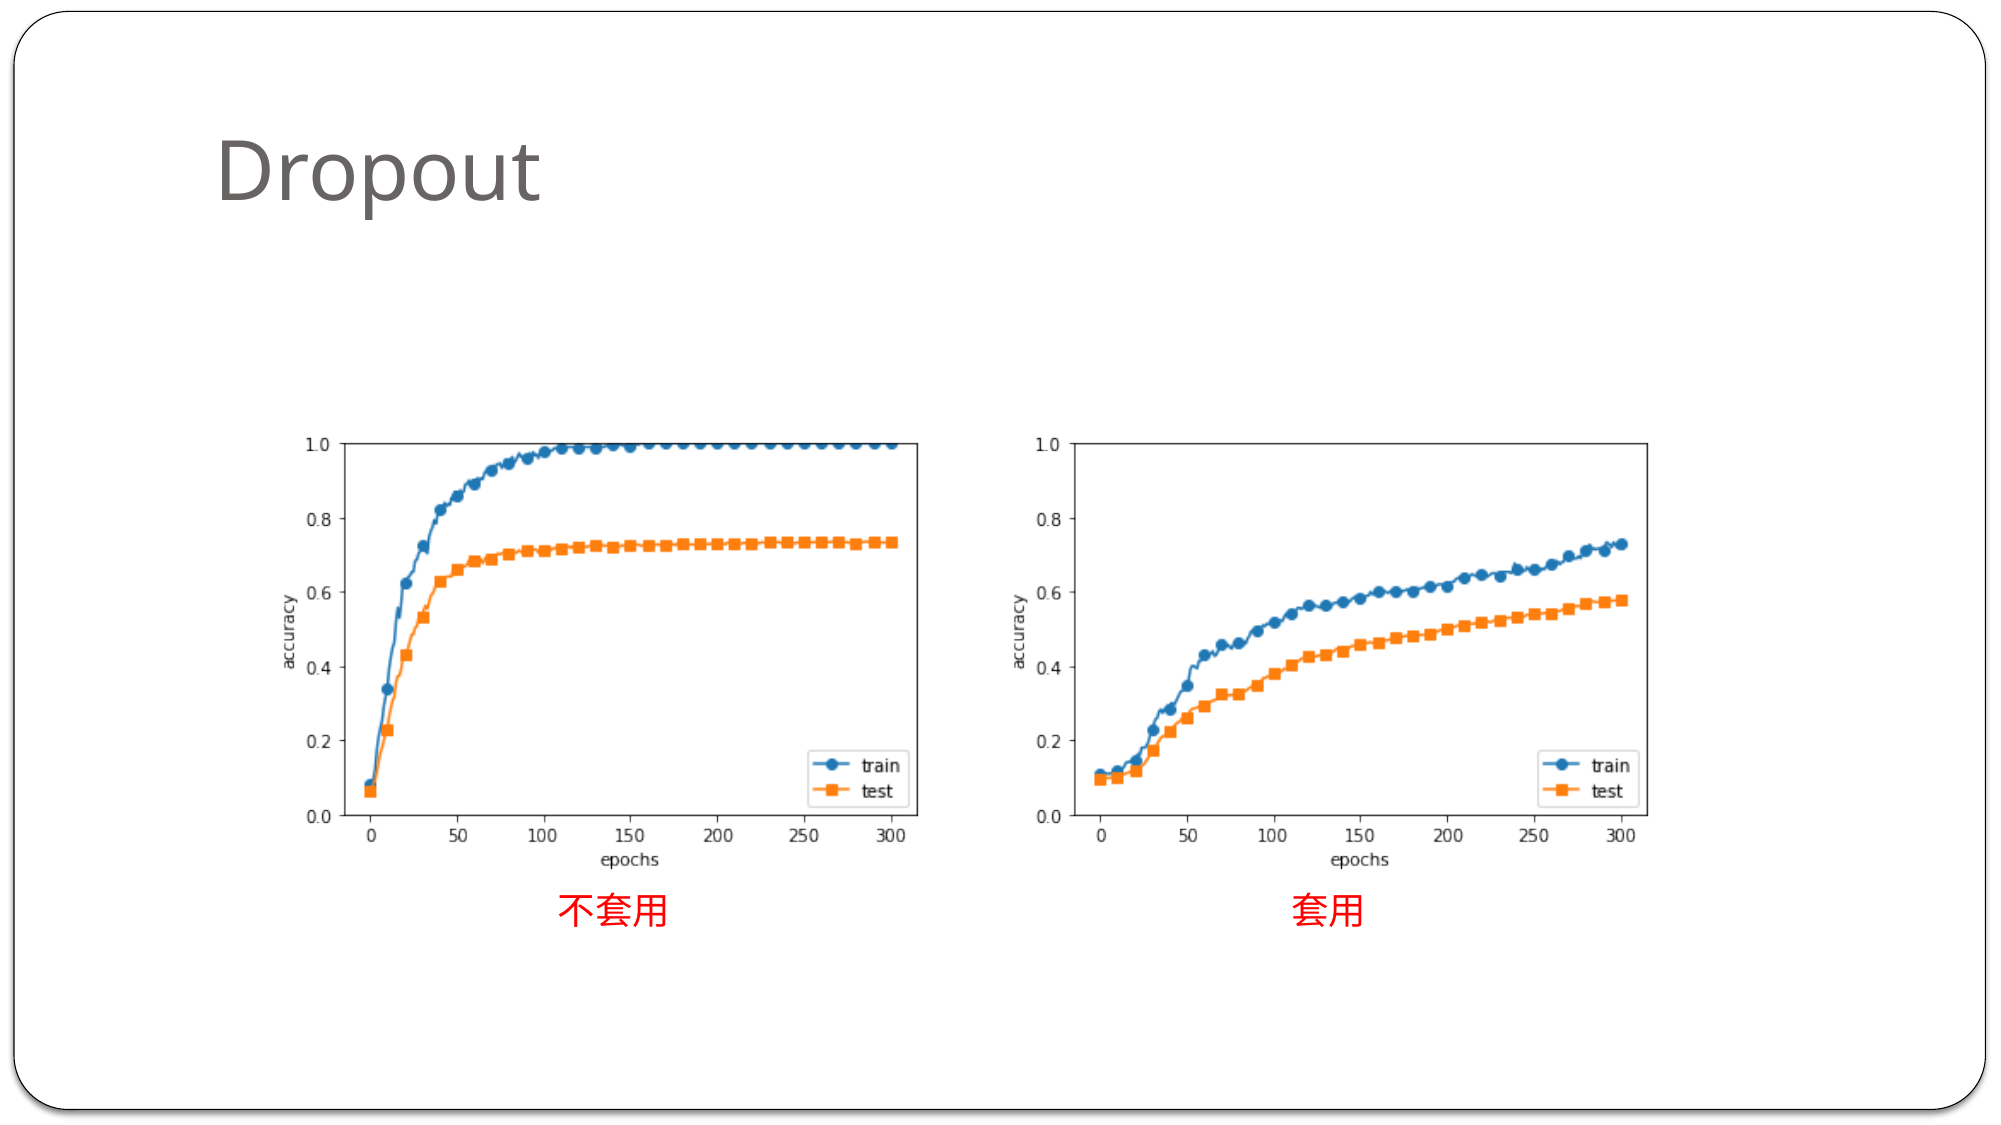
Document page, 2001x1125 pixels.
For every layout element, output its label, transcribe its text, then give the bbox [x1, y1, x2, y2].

picture [269, 425, 929, 881]
title Dropout [200, 45, 1900, 233]
picture [999, 425, 1659, 881]
